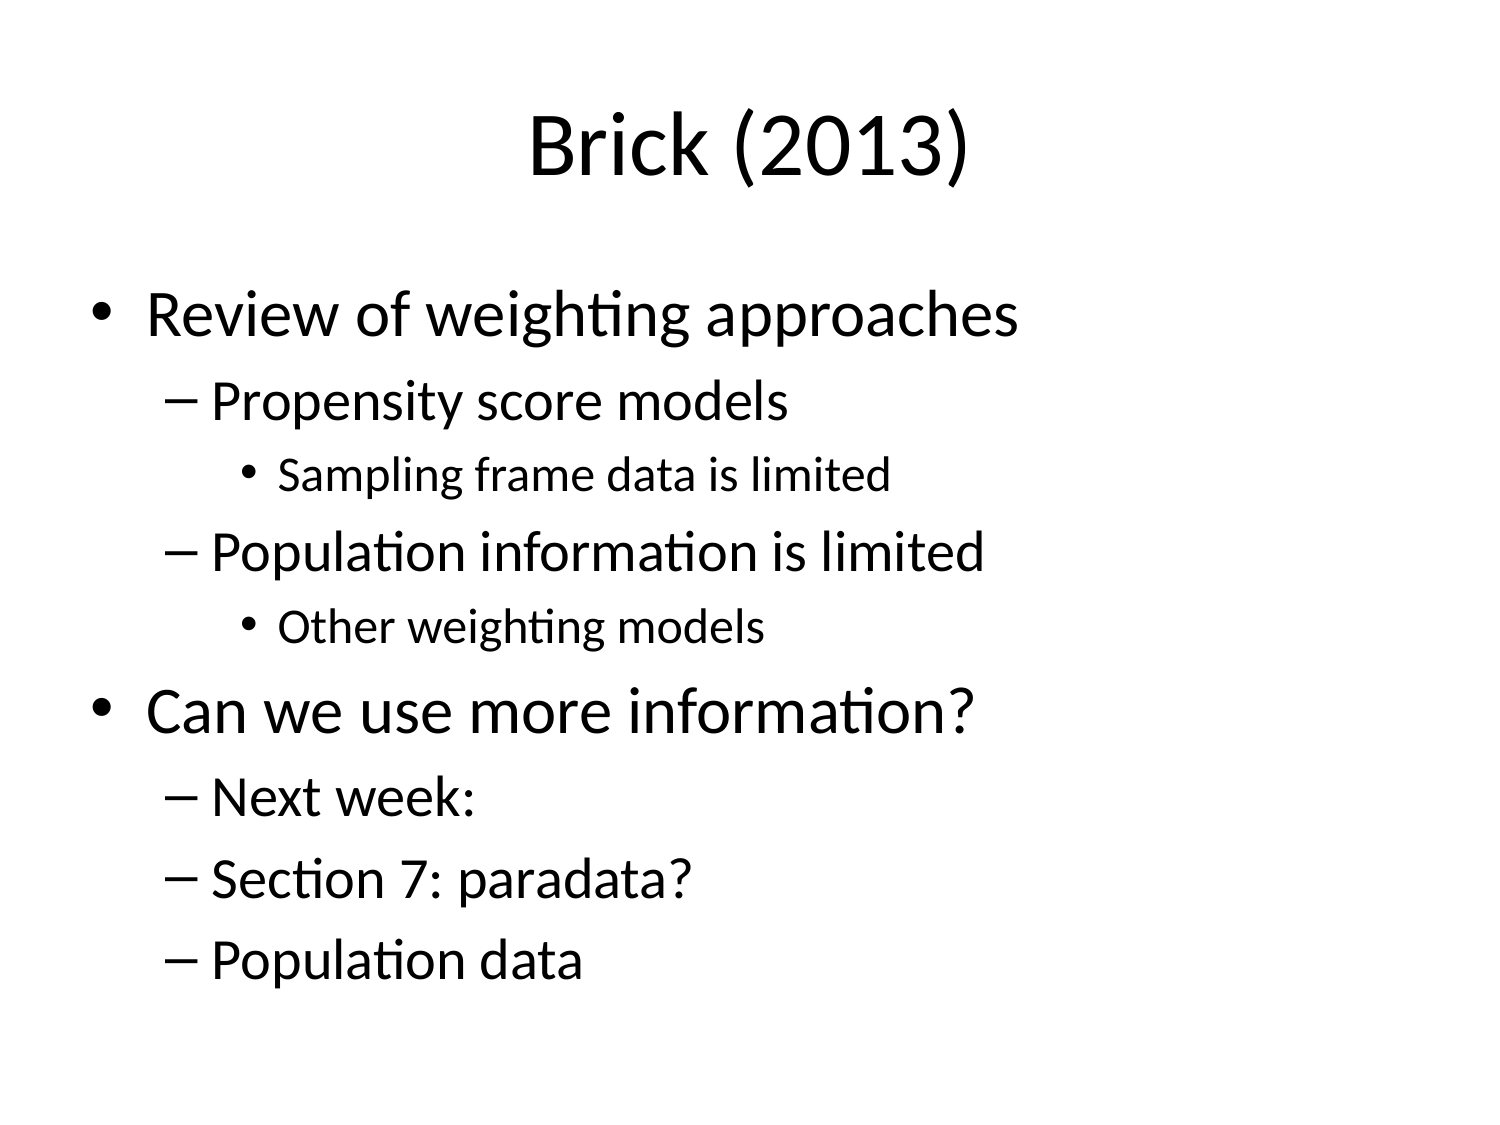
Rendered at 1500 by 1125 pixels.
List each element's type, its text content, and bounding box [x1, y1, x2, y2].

title Brick (2013) [75, 45, 1425, 233]
list Review of weighting approaches Propensity score models Sampling frame data is limited Population information is limited Other weighting models Can we use more information? Next week: Section 7: paradata? Population data [75, 262, 1425, 1005]
